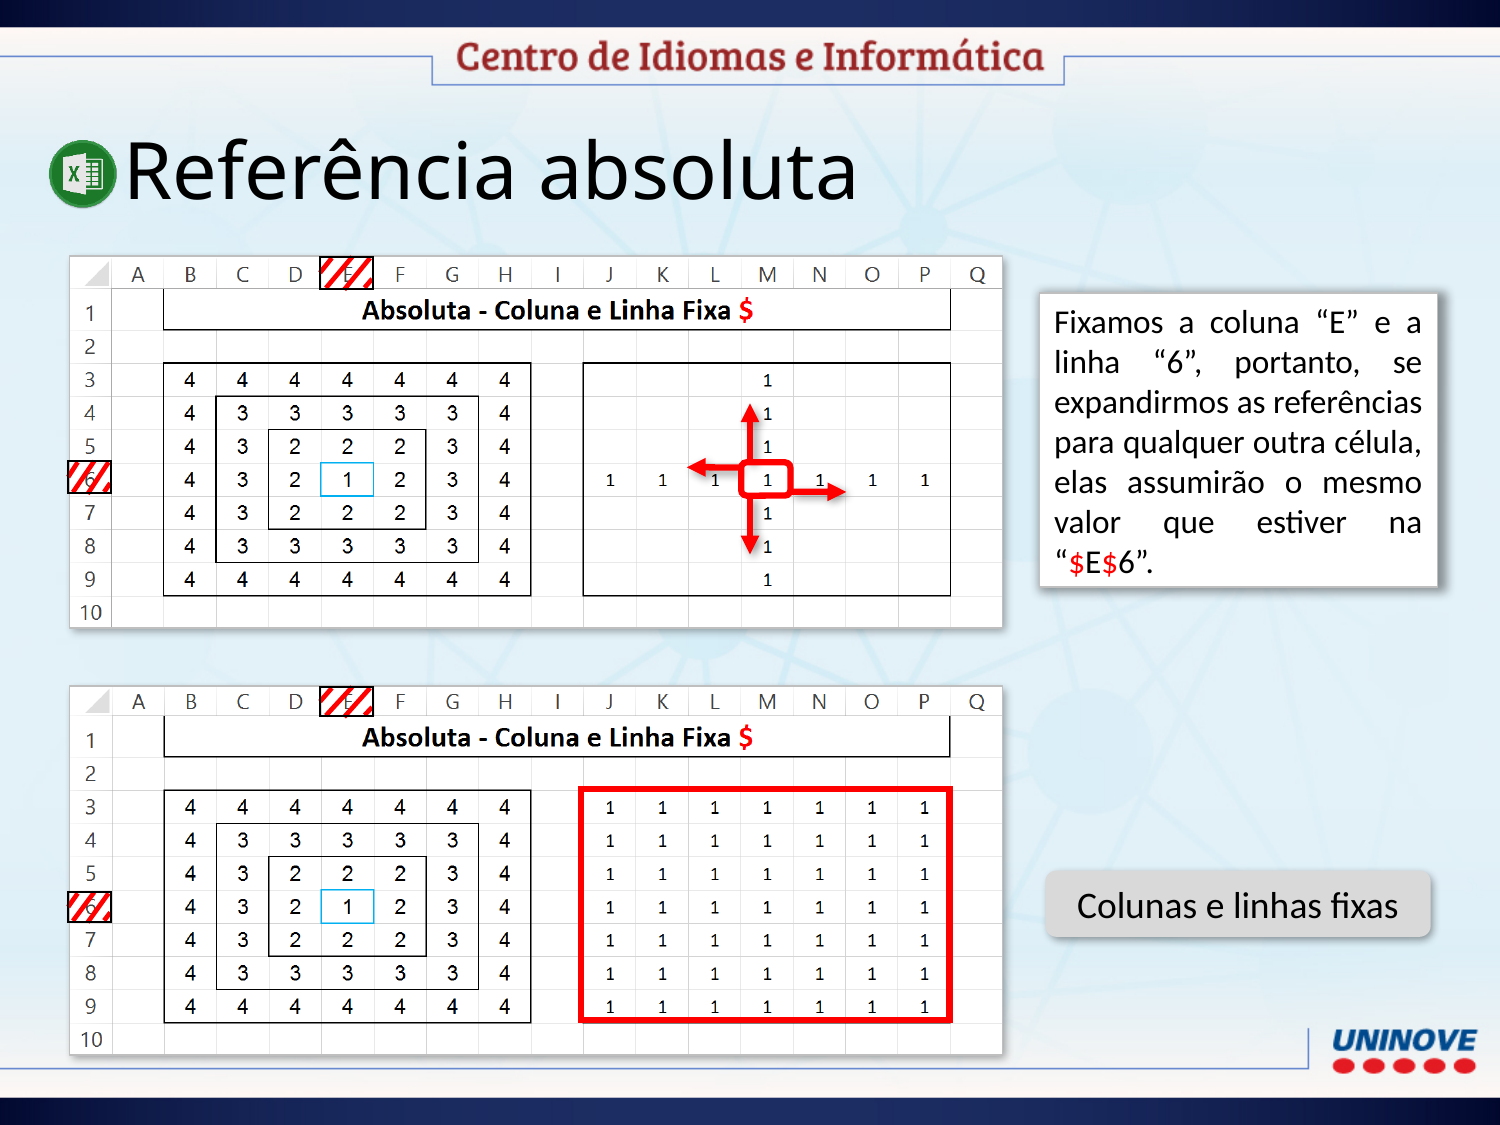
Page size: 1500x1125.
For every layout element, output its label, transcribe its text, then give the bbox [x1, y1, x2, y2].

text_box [68, 461, 112, 494]
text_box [319, 256, 374, 290]
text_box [68, 892, 112, 923]
picture [0, 0, 1500, 1125]
text_box Referência absoluta [108, 71, 1476, 277]
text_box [319, 686, 374, 717]
text_box Colunas e linhas fixas [1045, 870, 1431, 937]
text_box Fixamos a coluna “E” e a linha “6”, portanto, se expandirmos as referências para qualquer outra célula, elas assumirão o mesmo valor que estiver na “$E$6”. [1039, 292, 1438, 588]
